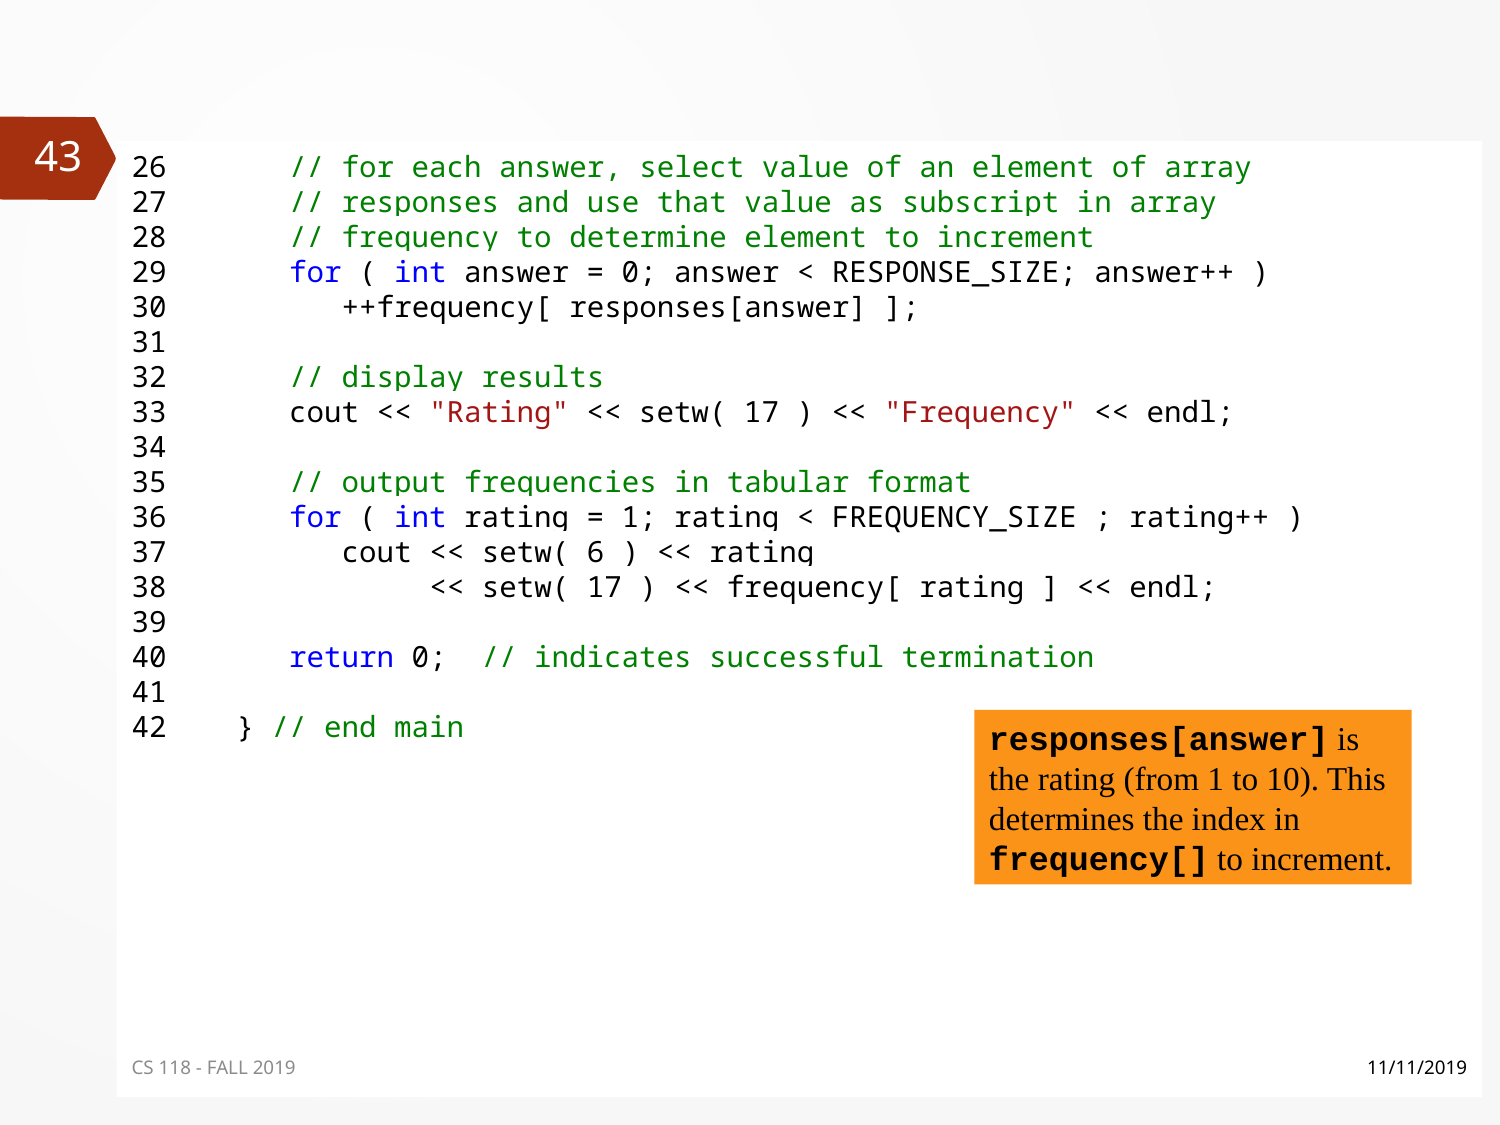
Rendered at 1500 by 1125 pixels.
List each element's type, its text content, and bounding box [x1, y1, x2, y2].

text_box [799, 709, 1413, 937]
list 26 // for each answer, select value of an element of array 27 // responses and use that value as subscript in array 28 // frequency to determine element to increment 29 for ( int answer = 0; answer < RESPONSE_SIZE; answer++ ) 30 ++frequency[ responses[answer] ]; 31 32 // display results 33 cout << "Rating" << setw( 17 ) << "Frequency" << endl; 34 35 // output frequencies in tabular format 36 for ( int rating = 1; rating < FREQUENCY_SIZE ; rating++ ) 37 cout << setw( 6 ) << rating 38 << setw( 17 ) << frequency[ rating ] << endl; 39 40 return 0; // indicates successful termination 41 42 } // end main [116, 141, 1483, 1098]
slide_number 43 [1, 128, 98, 189]
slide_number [1260, 1037, 1483, 1098]
footer CS 118 - FALL 2019 [116, 1037, 1139, 1098]
